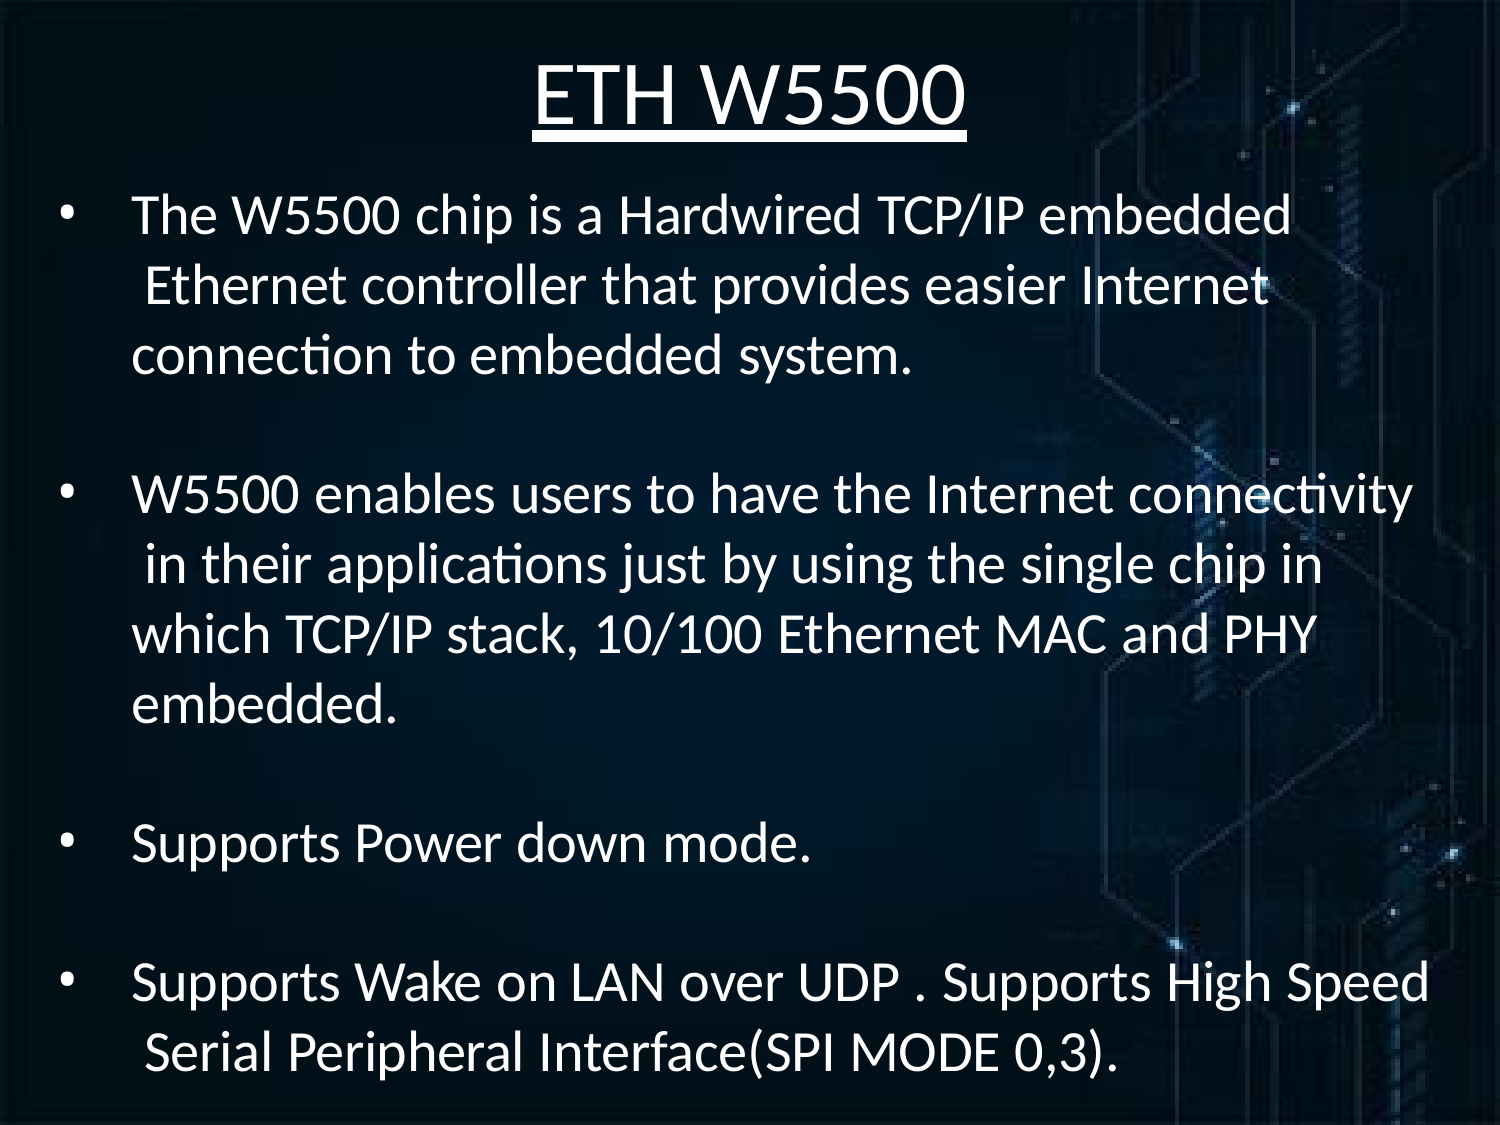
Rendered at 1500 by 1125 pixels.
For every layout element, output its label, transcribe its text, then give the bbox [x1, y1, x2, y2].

title ETH W5500 [530, 30, 970, 174]
text_box The W5500 chip is a Hardwired TCP/IP embedded Ethernet controller that provides easier Internet connection to embedded system. W5500 enables users to have the Internet connectivity in their applications just by using the single chip in which TCP/IP stack, 10/100 Ethernet MAC and PHY embedded. Supports Power down mode. Supports Wake on LAN over UDP . Supports High Speed Serial Peripheral Interface(SPI MODE 0,3). [54, 174, 1444, 1083]
picture [0, 0, 1500, 1125]
